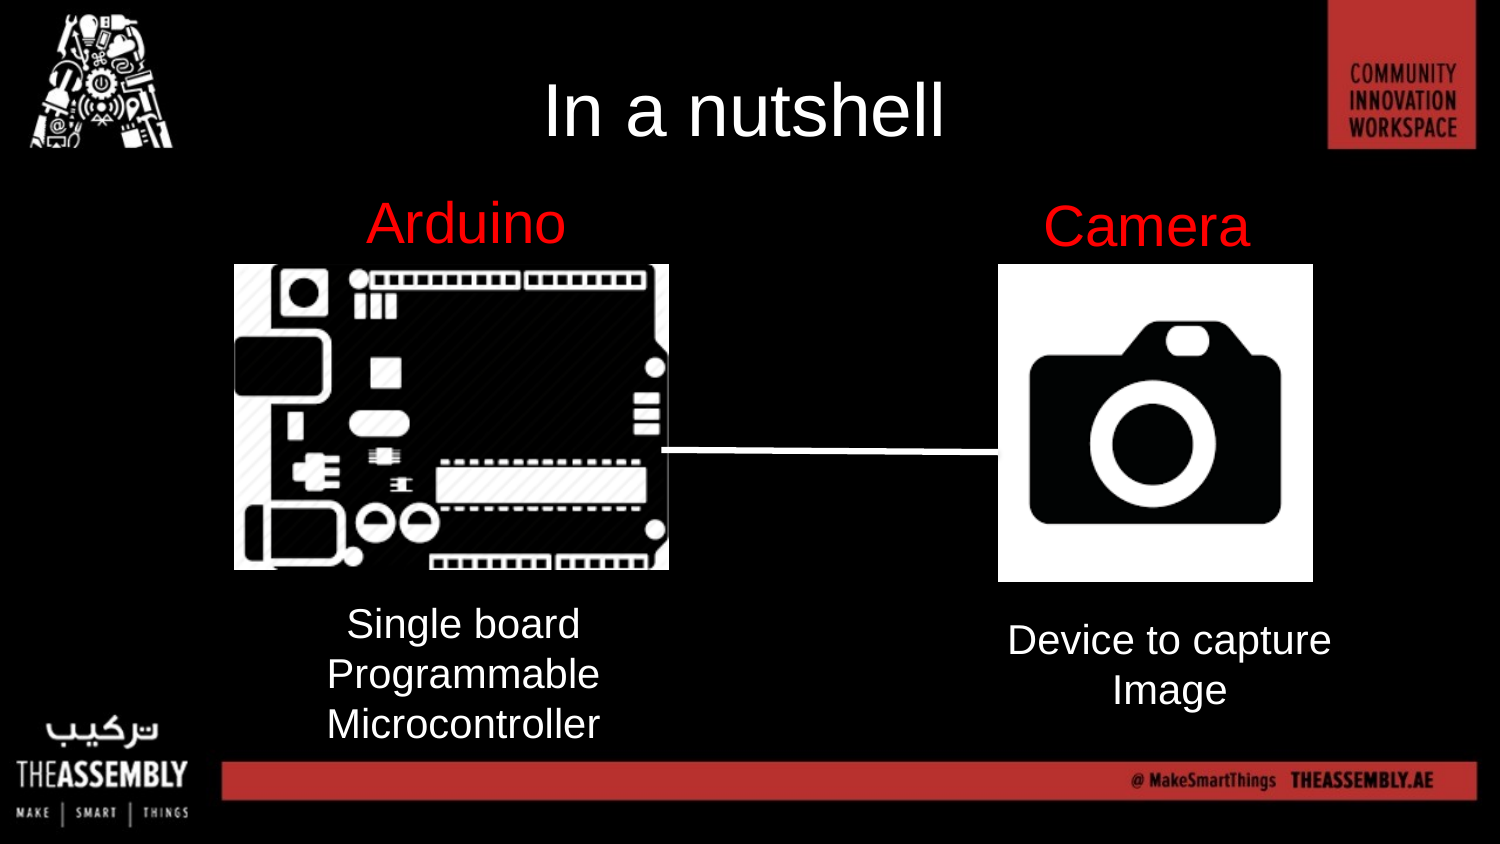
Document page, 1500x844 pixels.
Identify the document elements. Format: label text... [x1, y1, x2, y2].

text_box Arduino [351, 177, 583, 263]
text_box Device to capture Image [939, 605, 1401, 721]
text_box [661, 449, 999, 453]
text_box Single board Programmable Microcontroller [212, 589, 715, 754]
text_box Camera [1028, 180, 1266, 262]
title In a nutshell [45, 46, 1444, 141]
picture [0, 0, 1500, 844]
